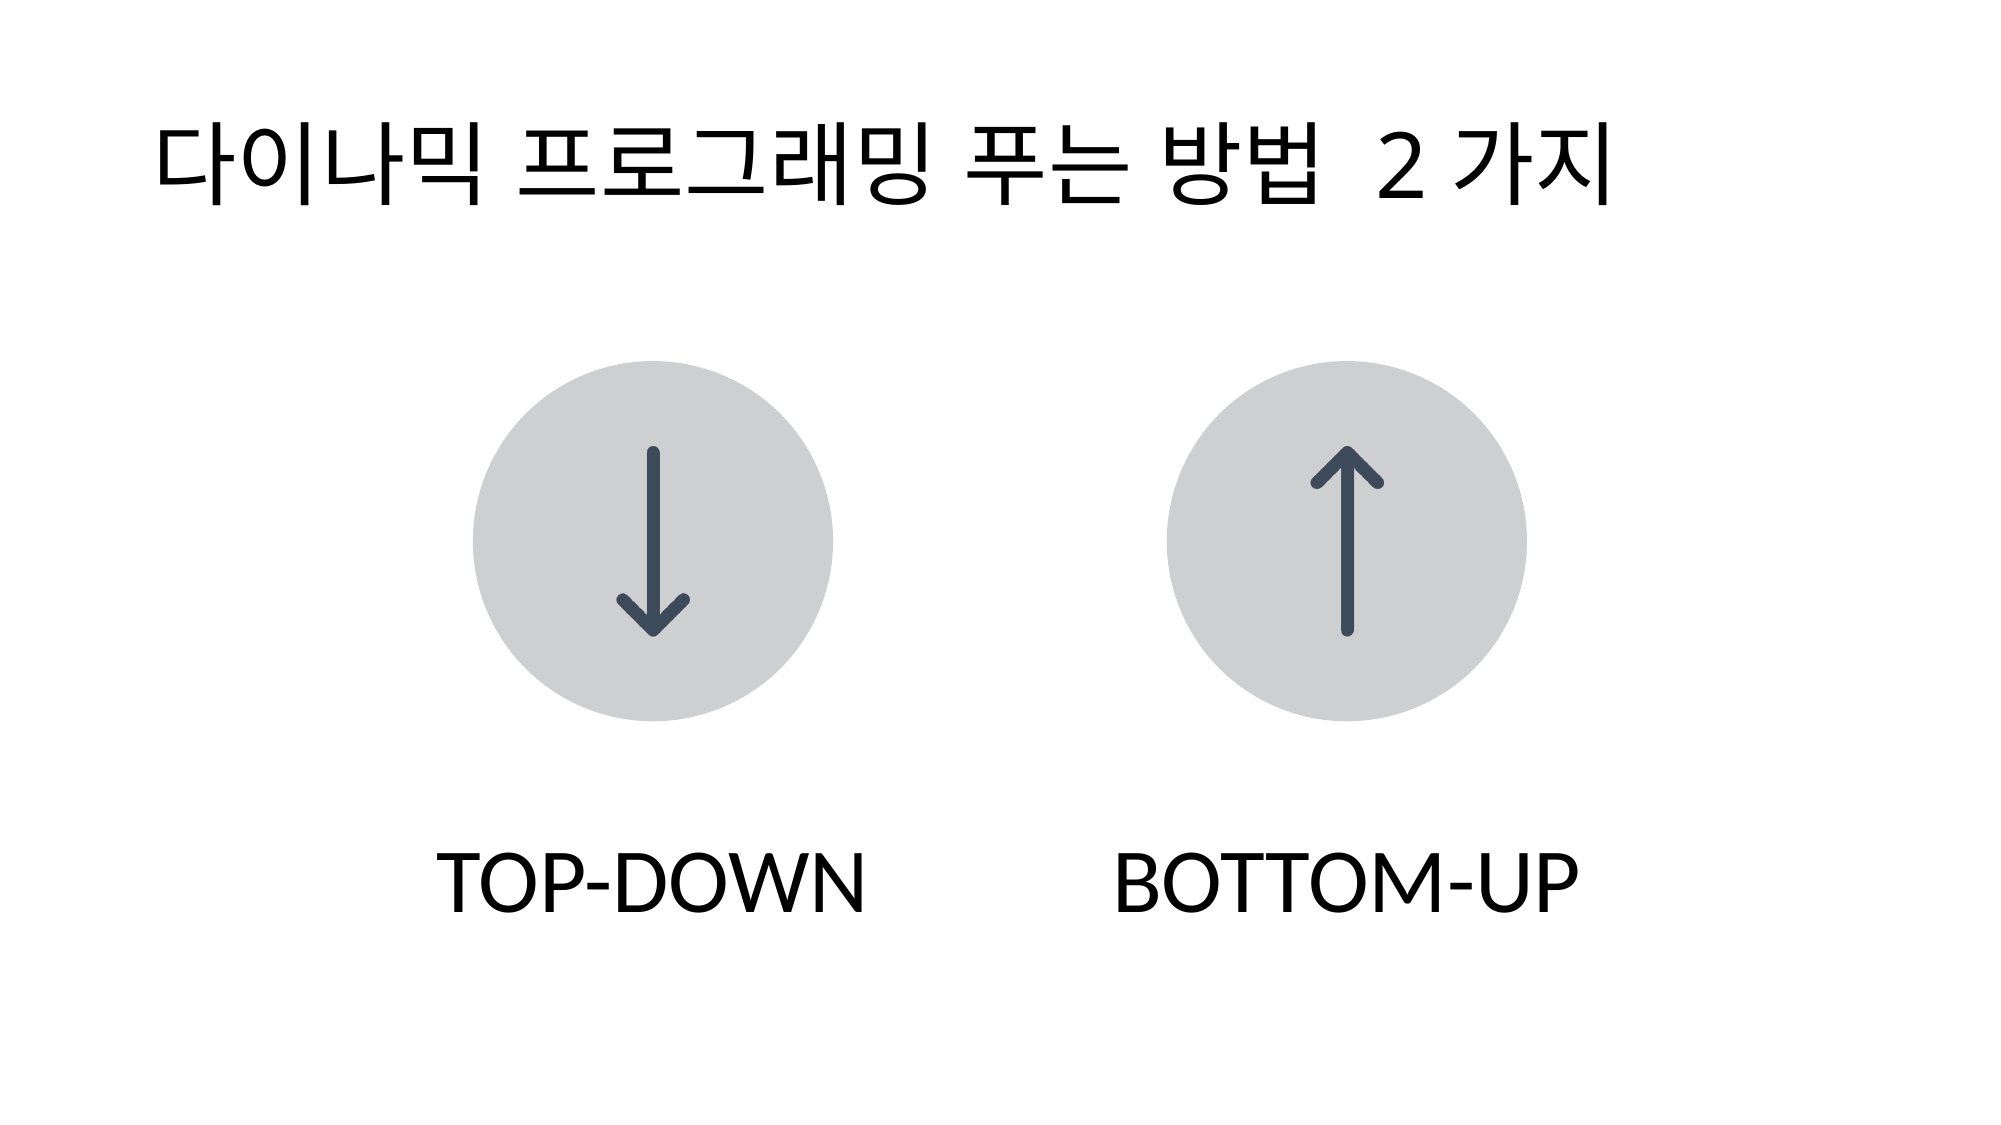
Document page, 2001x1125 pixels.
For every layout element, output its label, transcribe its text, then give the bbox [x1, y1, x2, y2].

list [137, 299, 1863, 1014]
title 다이나믹 프로그래밍 푸는 방법 2가지 [137, 59, 1863, 278]
